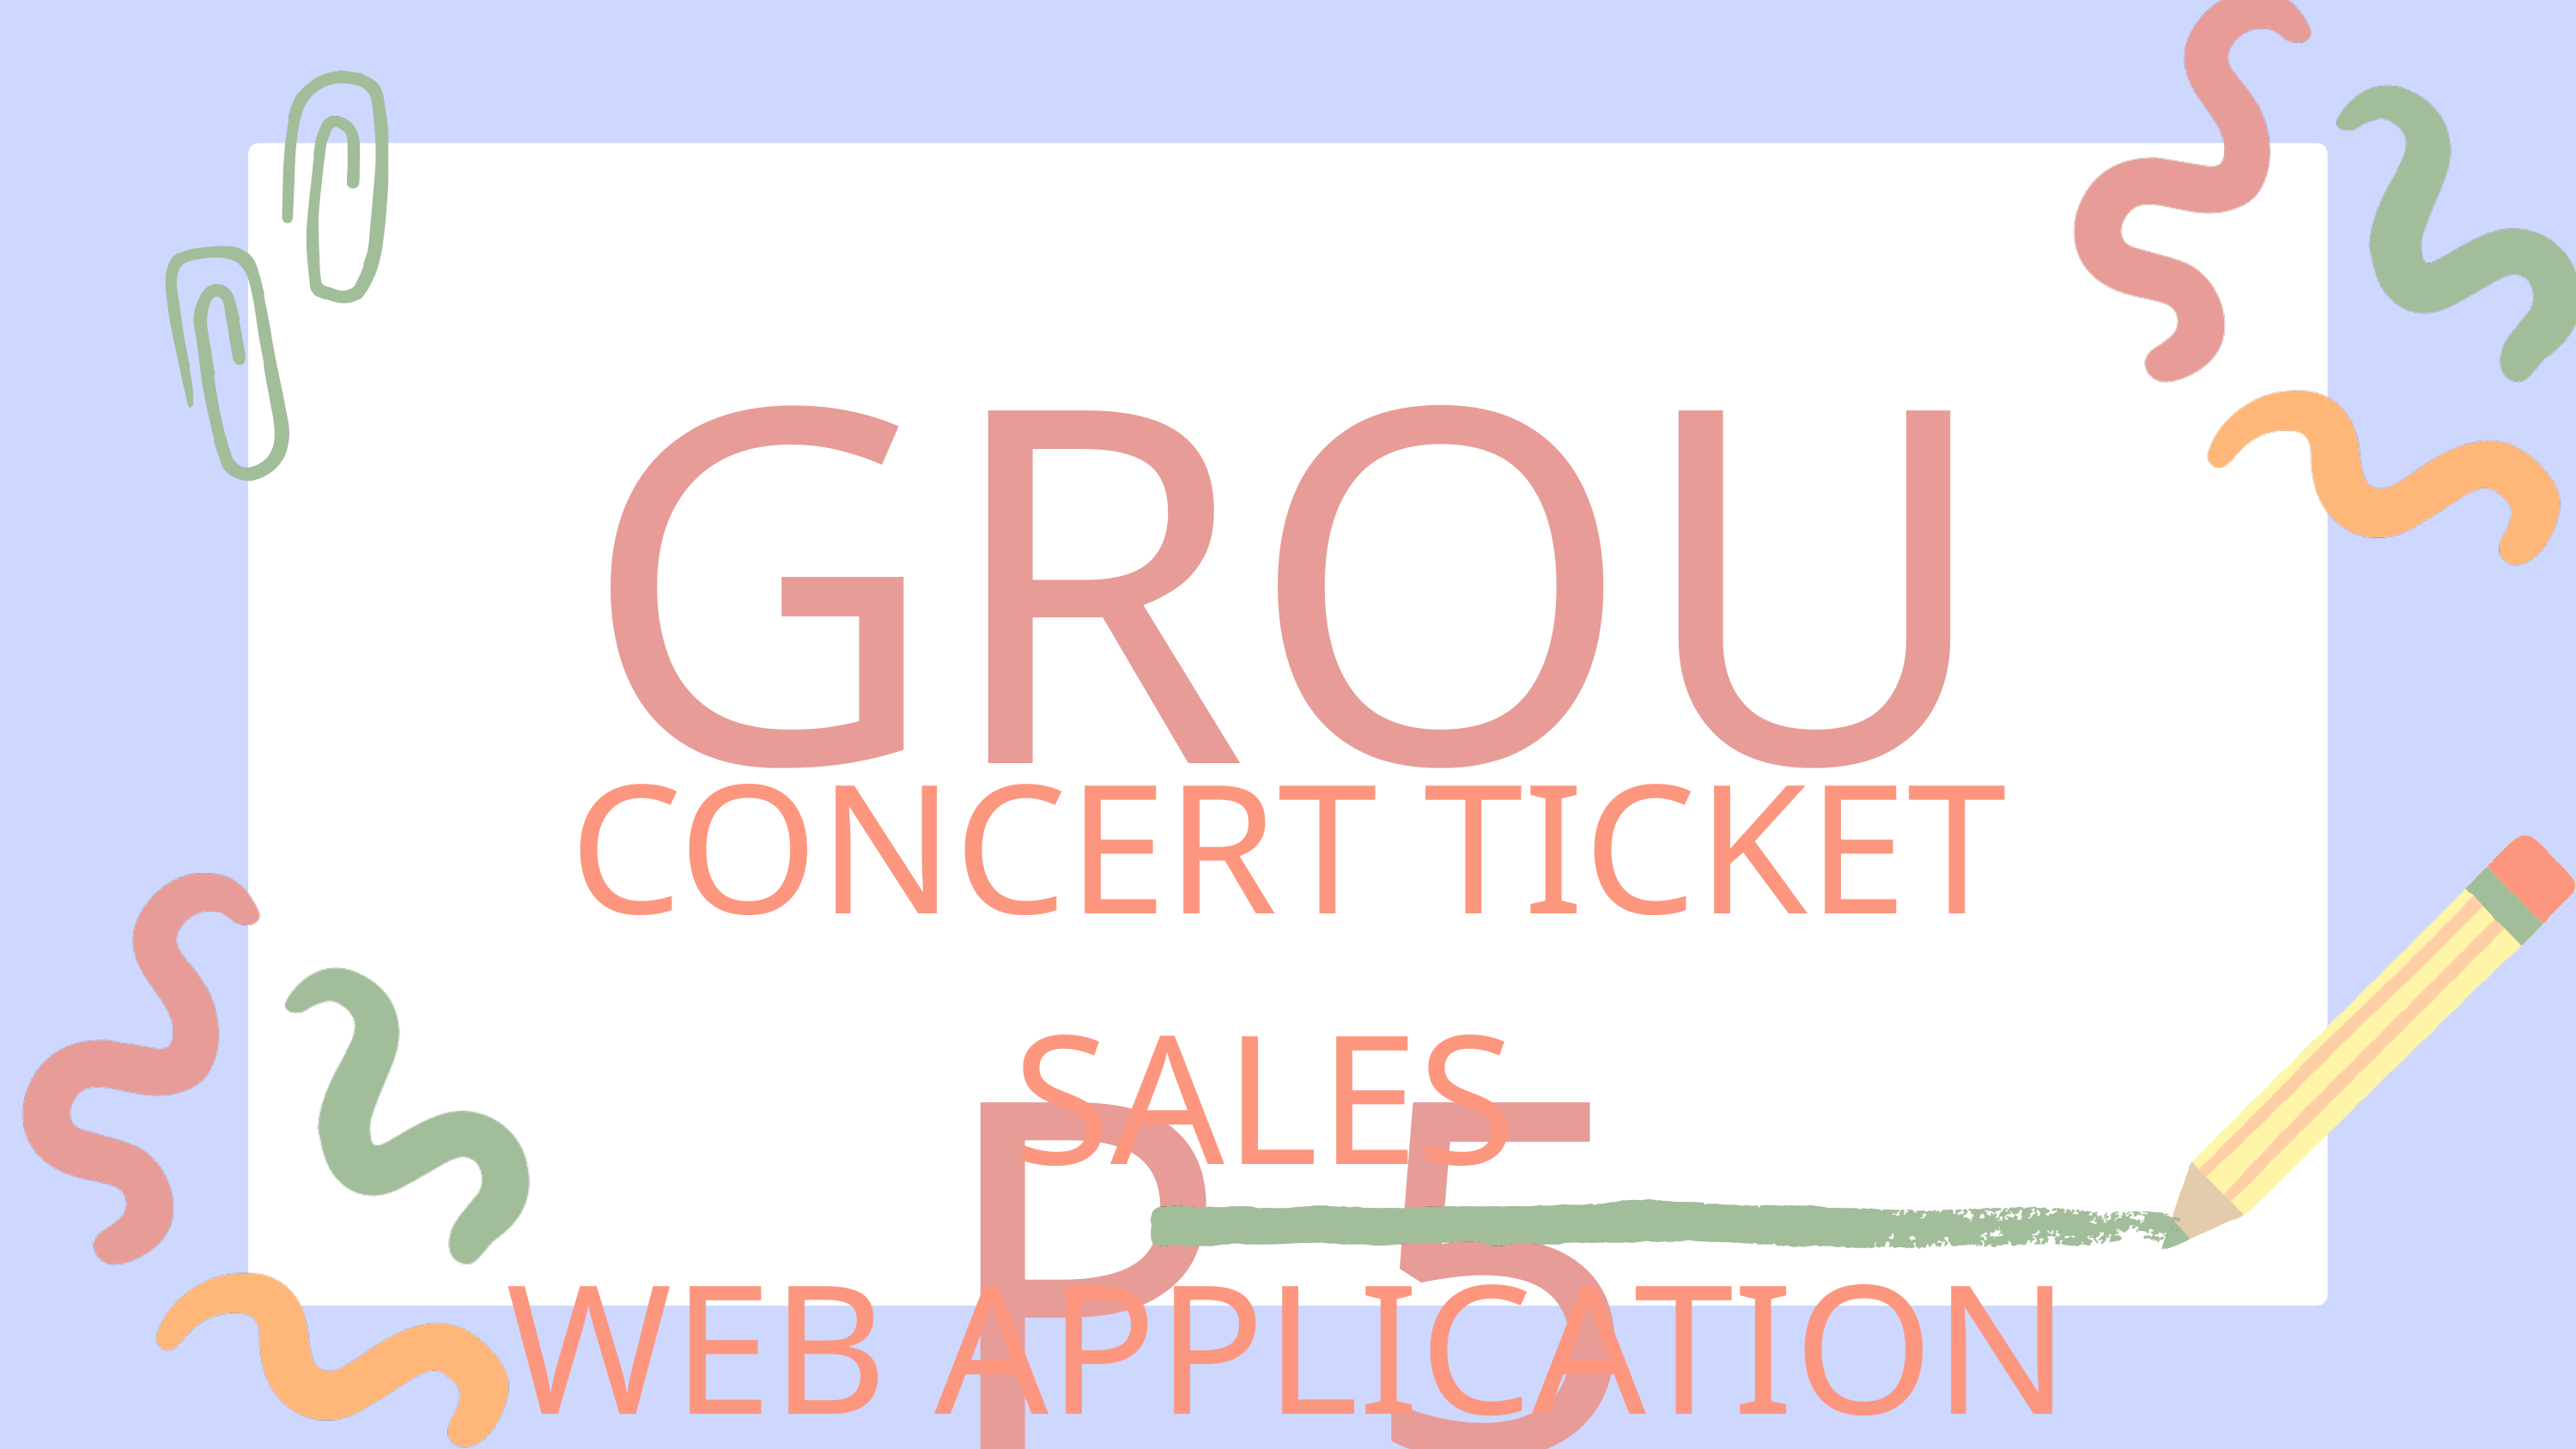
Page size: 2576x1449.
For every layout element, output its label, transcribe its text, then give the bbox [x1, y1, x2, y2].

text_box [2333, 834, 2576, 1249]
text_box [2070, 0, 2576, 567]
text_box [19, 869, 445, 1449]
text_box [247, 142, 2328, 1306]
text_box CONCERT TICKET SALES WEB APPLICATION [445, 1313, 2131, 1449]
text_box [165, 70, 389, 482]
